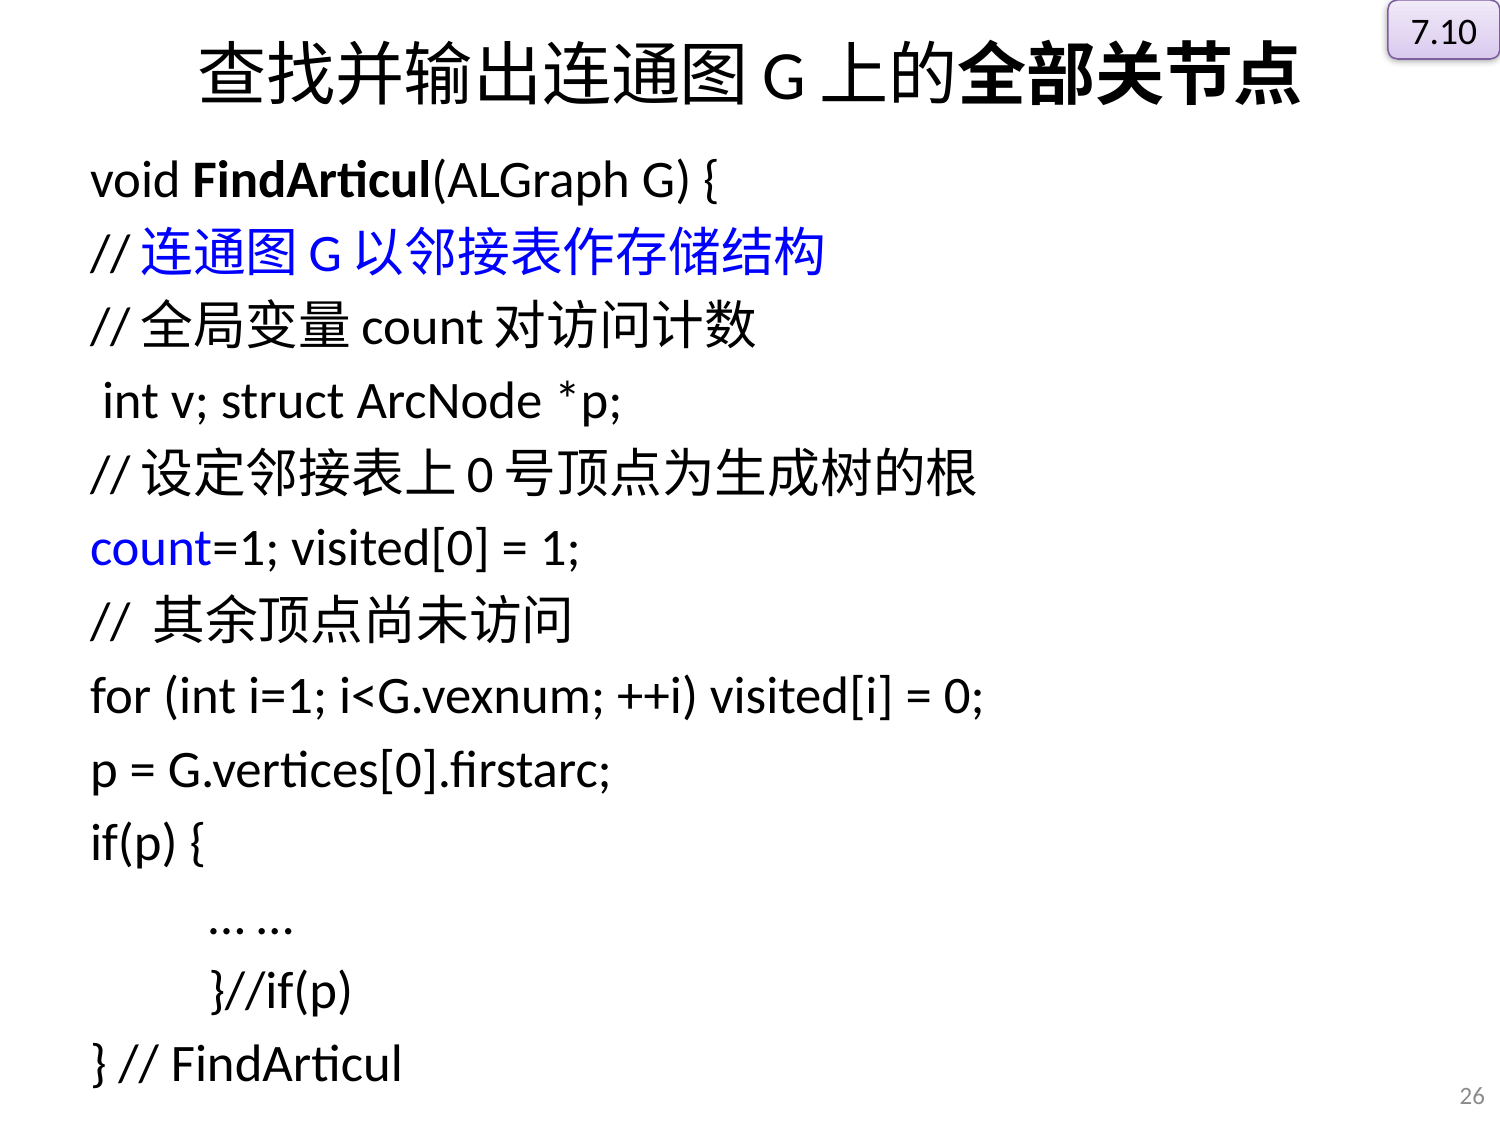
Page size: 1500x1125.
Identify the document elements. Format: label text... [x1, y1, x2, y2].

slide_number 26 [1435, 1065, 1500, 1125]
text_box 7.10 [1387, 0, 1500, 60]
title 查找并输出连通图G上的全部关节点 [75, 0, 1425, 137]
list void FindArticul(ALGraph G) { //连通图G以邻接表作存储结构 //全局变量count对访问计数 int v; struct ArcNode *p; //设定邻接表上0号顶点为生成树的根 count=1; visited[0] = 1; // 其余顶点尚未访问 for (int i=1; i<G.vexnum; ++i) visited[i] = 0; p = G.vertices[0].firstarc; if(p) { … … }//if(p) } // FindArticul [75, 137, 1425, 1106]
